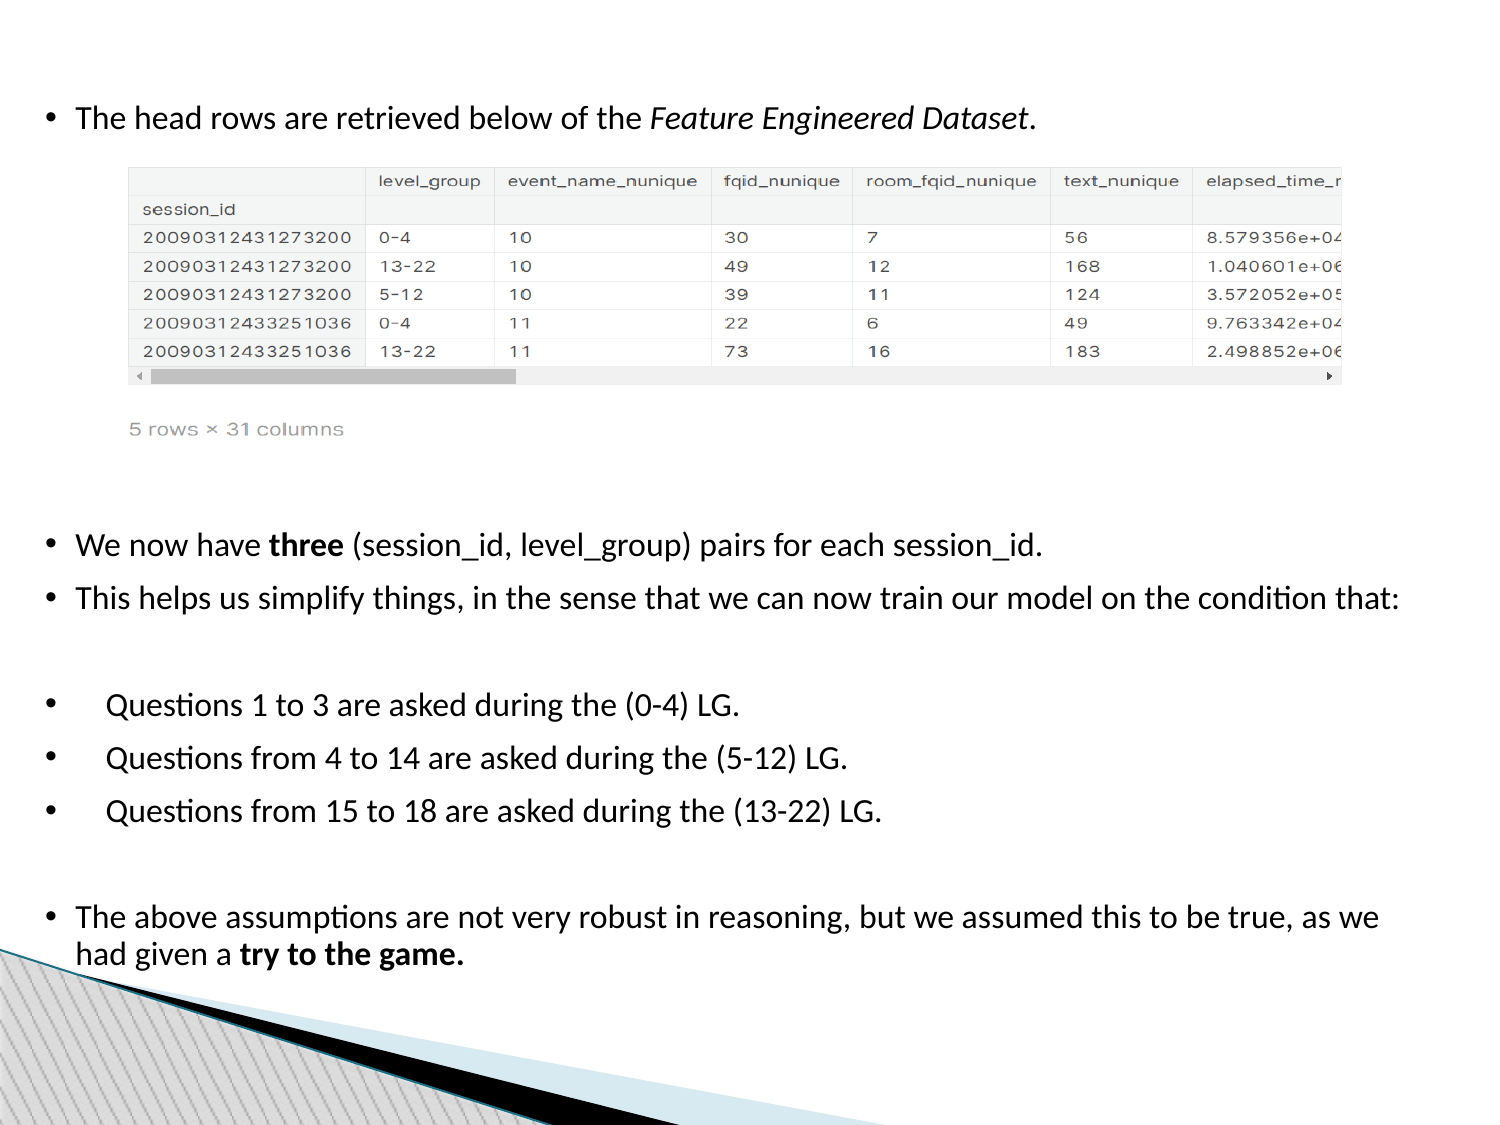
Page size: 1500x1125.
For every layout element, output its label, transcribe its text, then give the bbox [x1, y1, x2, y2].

list The head rows are retrieved below of the Feature Engineered Dataset. We now have three (session_id, level_group) pairs for each session_id. This helps us simplify things, in the sense that we can now train our model on the condition that: Questions 1 to 3 are asked during the (0-4) LG. Questions from 4 to 14 are asked during the (5-12) LG. Questions from 15 to 18 are asked during the (13-22) LG. The above assumptions are not very robust in reasoning, but we assumed this to be true, as we had given a try to the game. [45, 100, 1425, 986]
picture [117, 165, 1354, 446]
